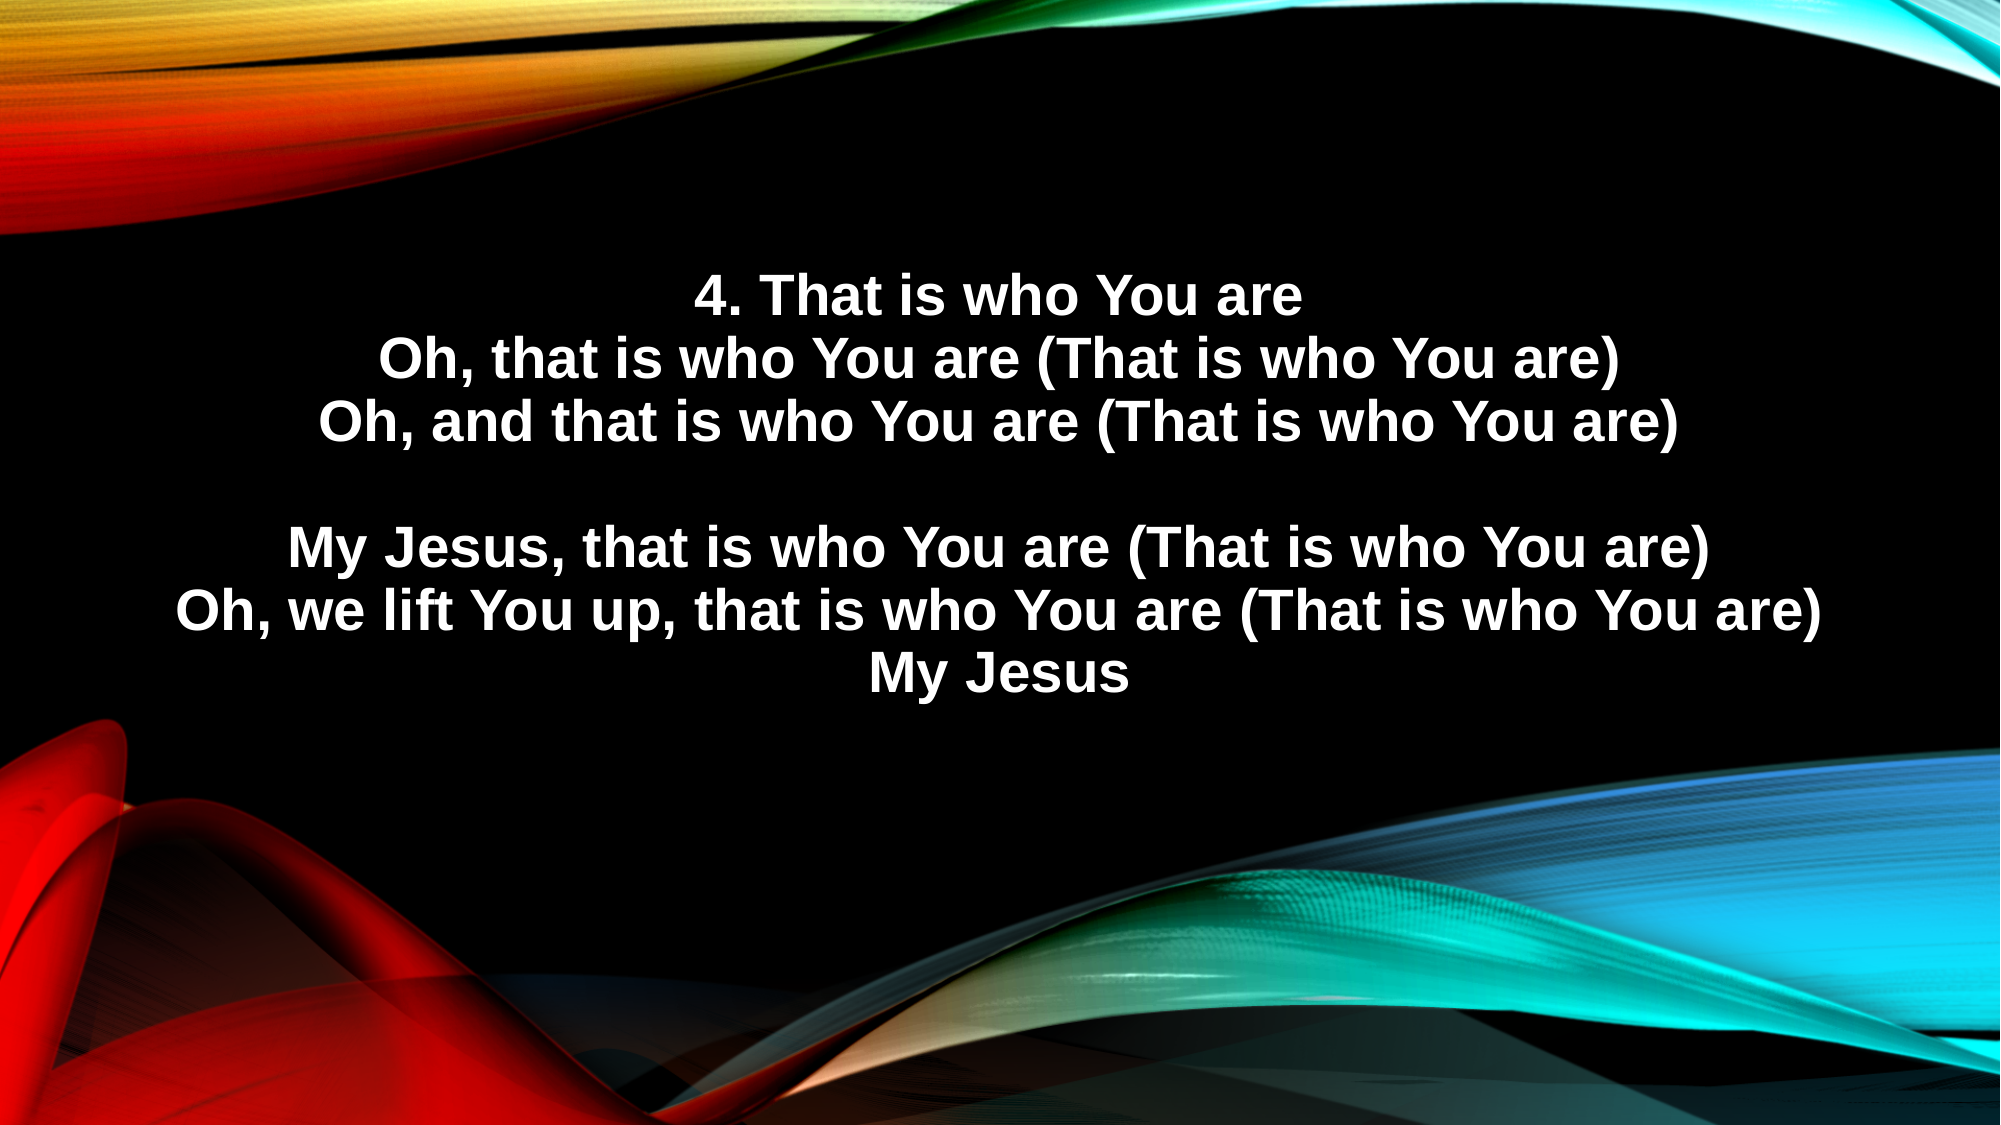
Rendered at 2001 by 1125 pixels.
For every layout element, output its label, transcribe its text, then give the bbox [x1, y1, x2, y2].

subtitle 4. That is who You are Oh, that is who You are (That is who You are) Oh, and that is who You are (That is who You are) My Jesus, that is who You are (That is who You are) Oh, we lift You up, that is who You are (That is who You are) My Jesus [0, 0, 2000, 1125]
